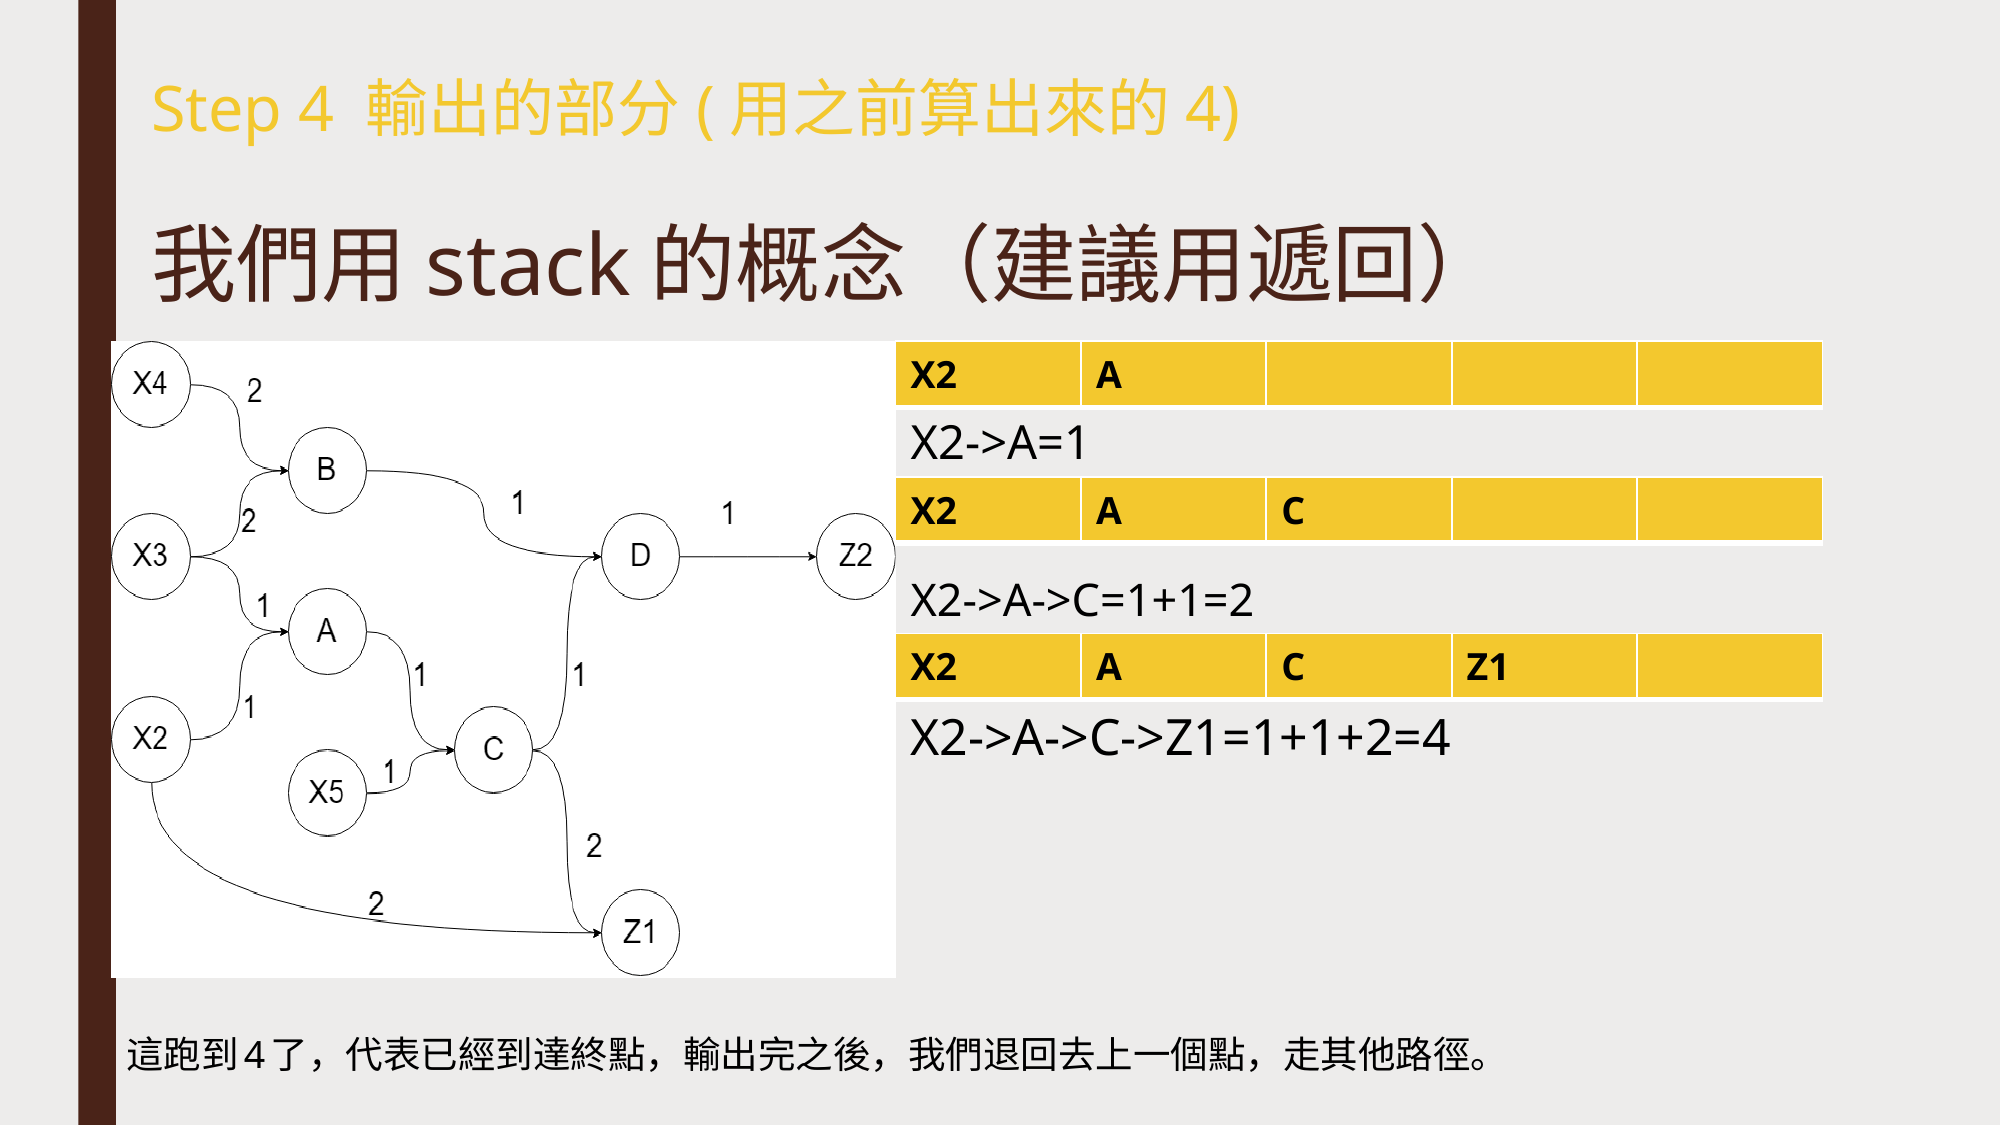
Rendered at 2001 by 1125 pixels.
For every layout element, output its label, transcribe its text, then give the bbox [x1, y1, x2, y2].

title 我們用stack的概念（建議用遞回） [136, 214, 1547, 323]
table_header A [1082, 634, 1265, 694]
table_header [1638, 634, 1822, 697]
table_header Z1 [1453, 634, 1636, 694]
text_box X2->A->C=1+1=2 [896, 561, 1649, 633]
text_box X2->A=1 [896, 402, 1649, 476]
table_header [1638, 342, 1822, 405]
table_header X2 [896, 634, 1080, 694]
table_header A [1082, 342, 1265, 402]
table_header A [1082, 478, 1265, 540]
table_header C [1267, 634, 1451, 694]
table_header [1638, 478, 1822, 540]
table_header C [1267, 478, 1451, 540]
table_header [1267, 342, 1451, 402]
table_header [1453, 478, 1636, 540]
picture [110, 341, 896, 978]
table_header X2 [896, 478, 1080, 540]
text_box X2->A->C->Z1=1+1+2=4 [896, 694, 1649, 802]
table_header [1453, 342, 1636, 402]
text_box Step 4 輸出的部分(用之前算出來的4) [136, 51, 1547, 159]
table_header X2 [896, 342, 1080, 402]
text_box 這跑到4了，代表已經到達終點，輸出完之後，我們退回去上一個點，走其他路徑。 [111, 1017, 1608, 1088]
